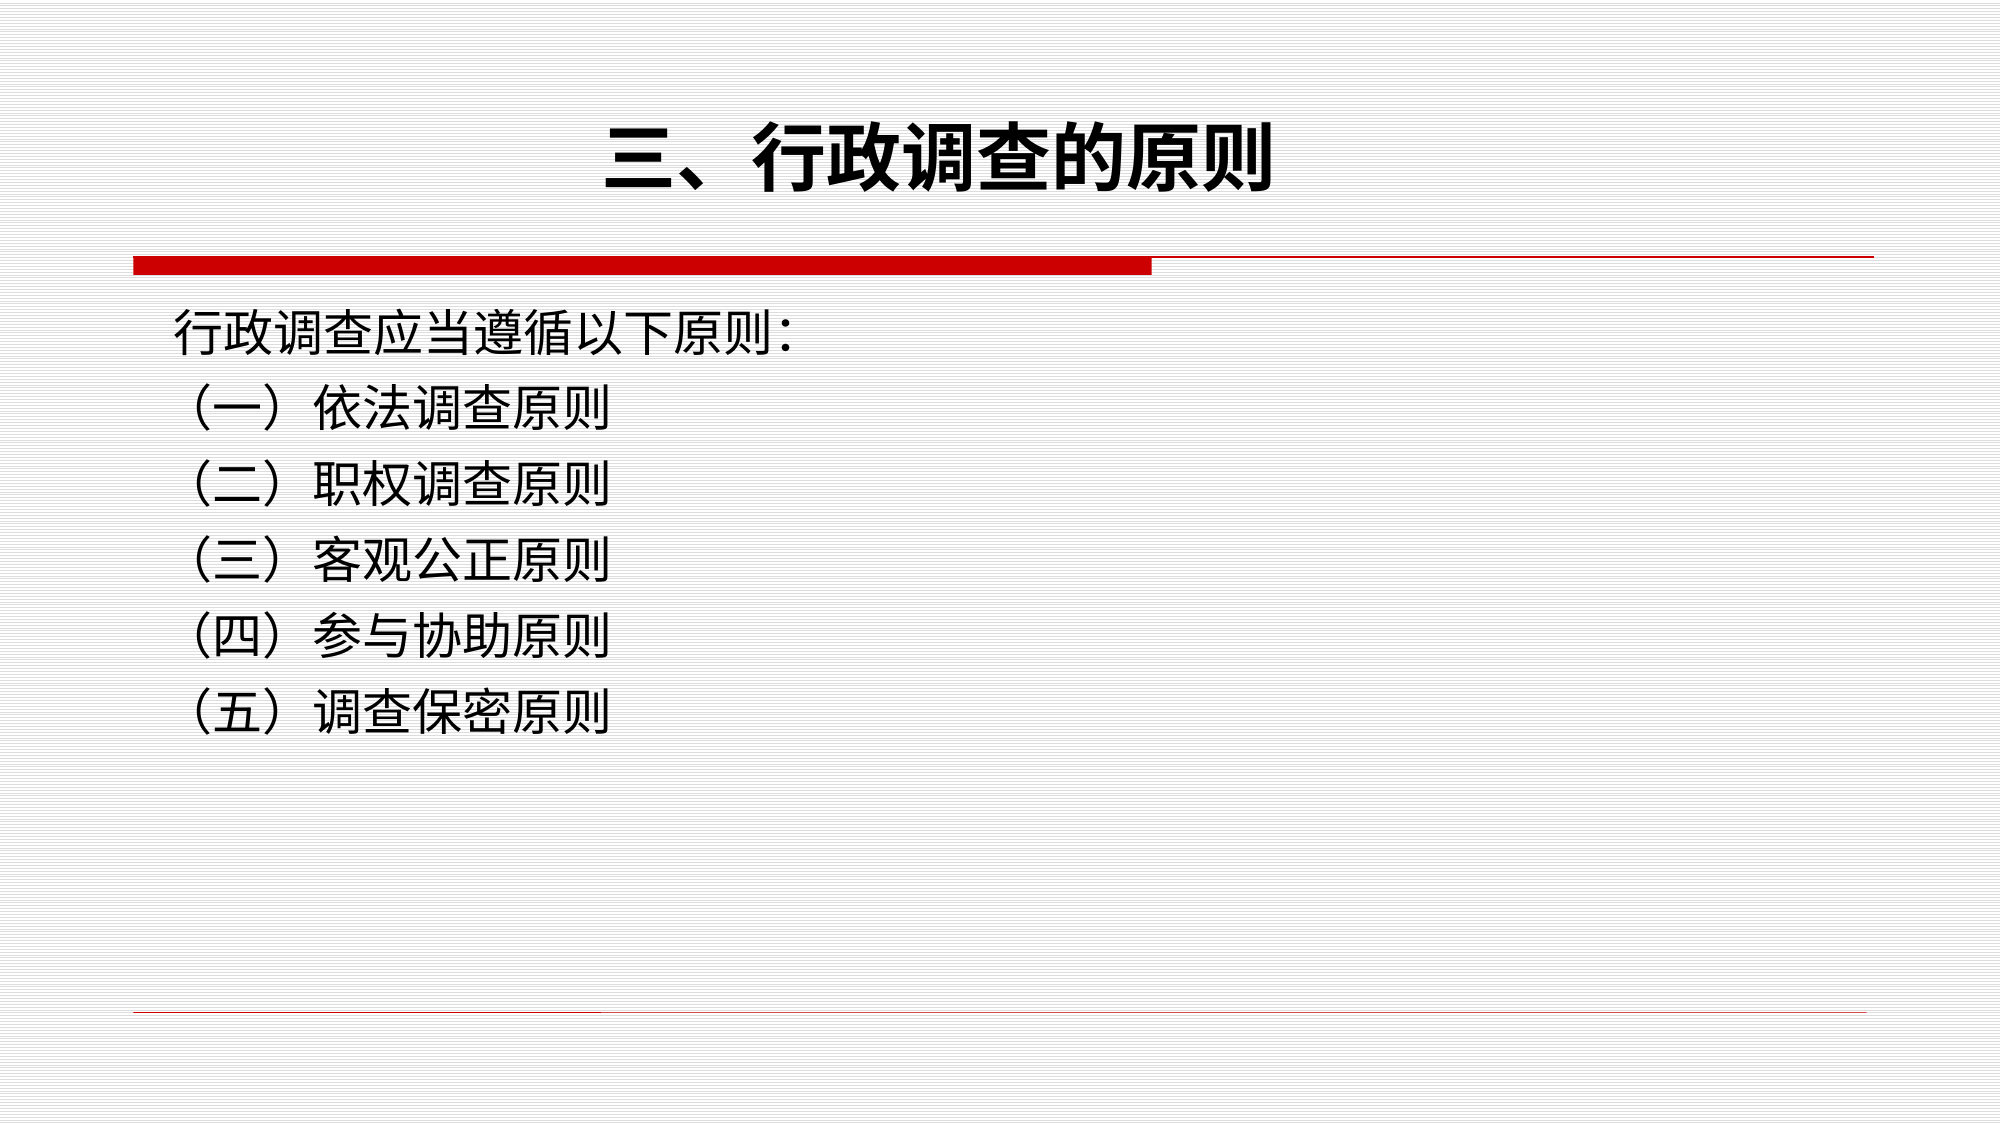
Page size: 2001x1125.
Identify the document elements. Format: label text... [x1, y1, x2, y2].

list 行政调查应当遵循以下原则： （一）依法调查原则 （二）职权调查原则 （三）客观公正原则 （四）参与协助原则 （五）调查保密原则 [123, 287, 1875, 988]
text_box 三、行政调查的原则 [586, 103, 1292, 208]
